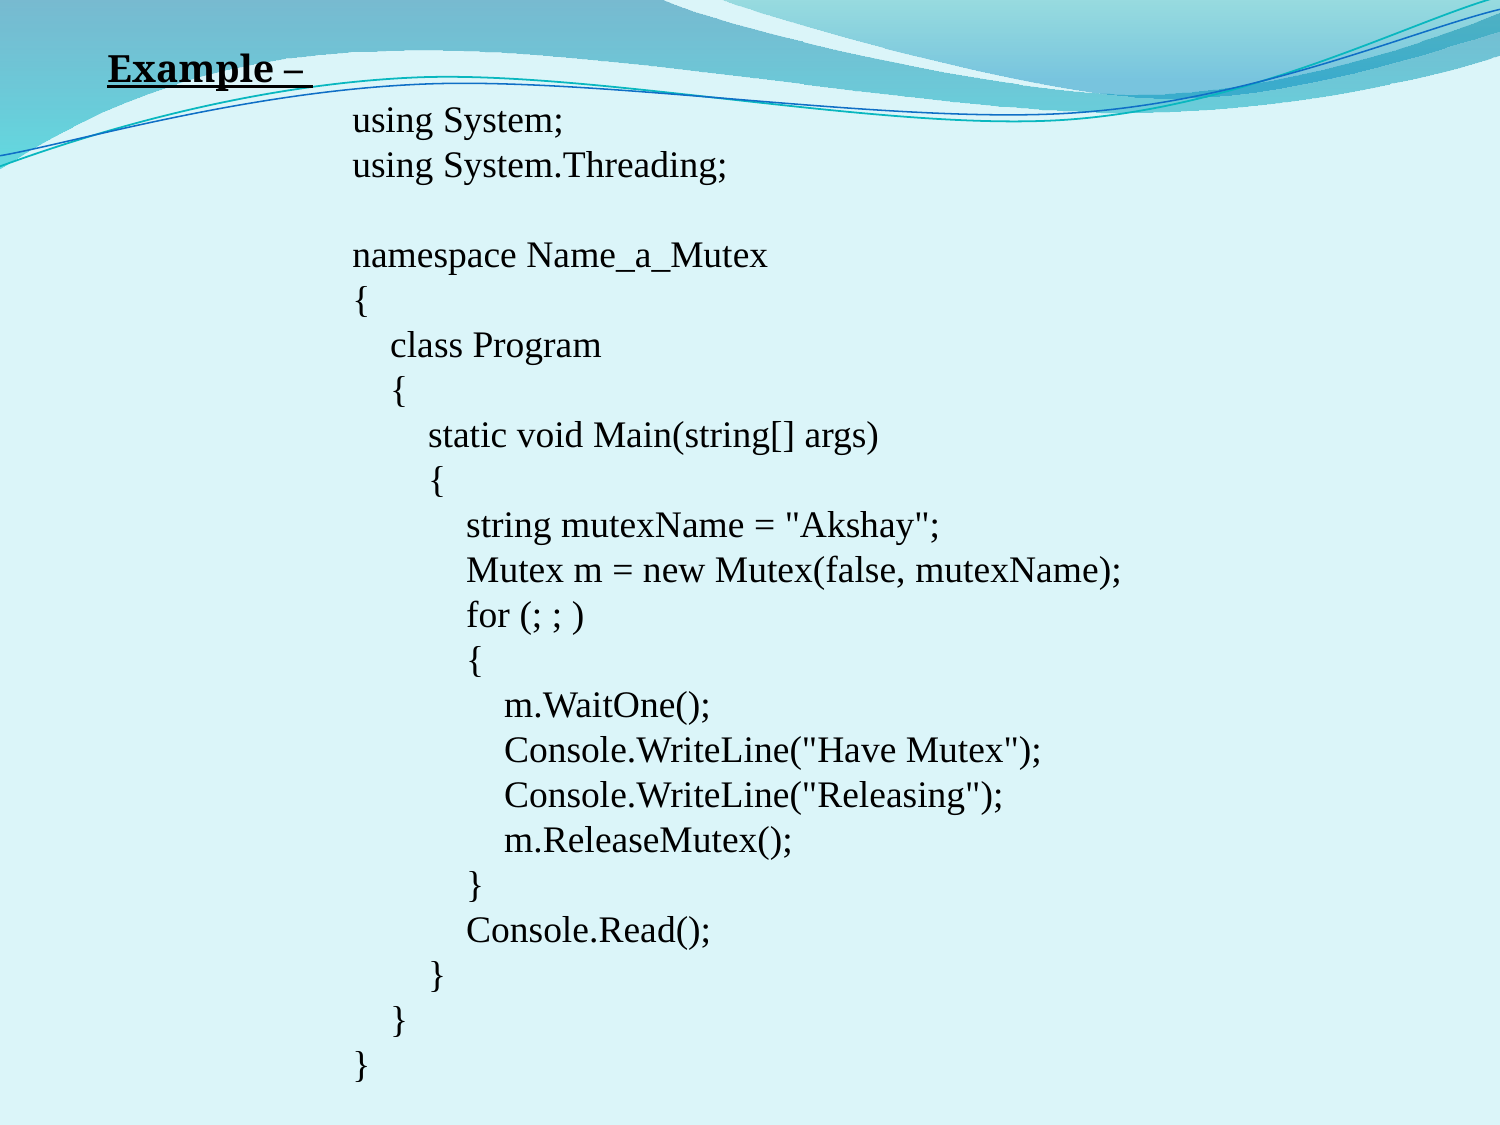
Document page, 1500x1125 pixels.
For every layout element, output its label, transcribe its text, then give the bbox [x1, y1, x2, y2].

text_box Example – [92, 37, 328, 98]
text_box using System; using System.Threading; namespace Name_a_Mutex { class Program { static void Main(string[] args) { string mutexName = "Akshay"; Mutex m = new Mutex(false, mutexName); for (; ; ) { m.WaitOne(); Console.WriteLine("Have Mutex"); Console.WriteLine("Releasing"); m.ReleaseMutex(); } Console.Read(); } } } [337, 87, 1225, 1093]
